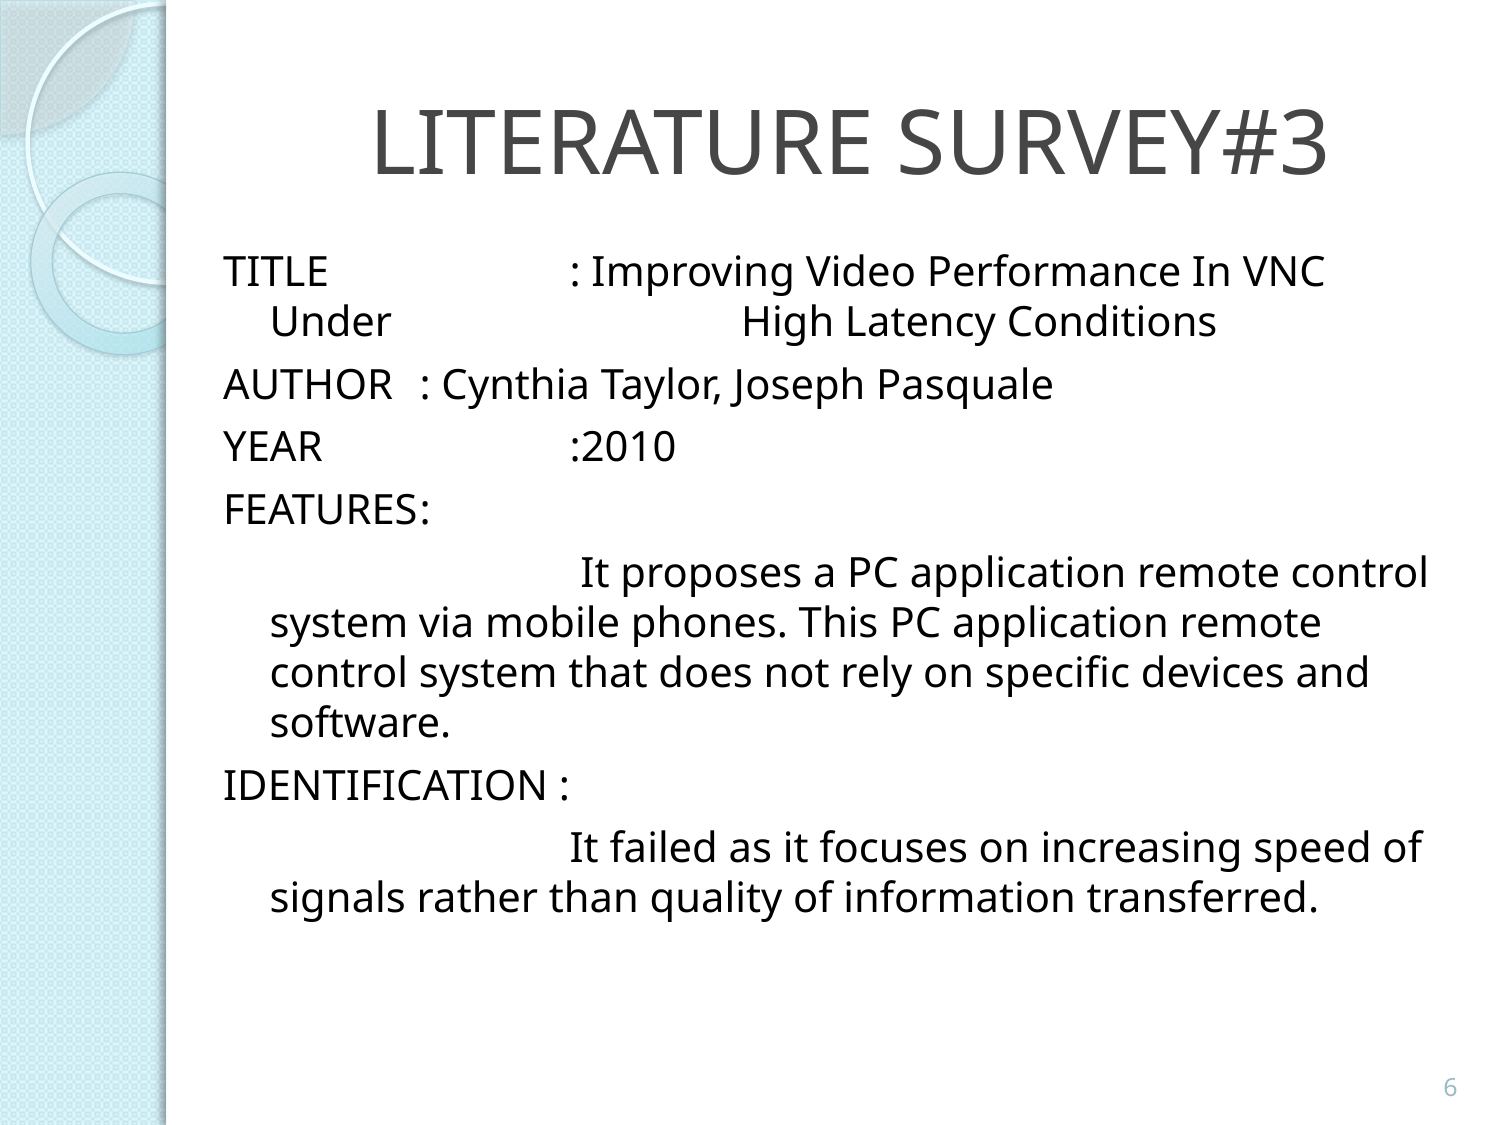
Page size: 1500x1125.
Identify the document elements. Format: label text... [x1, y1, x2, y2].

slide_number 6 [1413, 1034, 1488, 1113]
title LITERATURE SURVEY#3 [235, 45, 1466, 233]
list TITLE : Improving Video Performance In VNC Under High Latency Conditions AUTHOR : Cynthia Taylor, Joseph Pasquale YEAR :2010 FEATURES : It proposes a PC application remote control system via mobile phones. This PC application remote control system that does not rely on specific devices and software. IDENTIFICATION : It failed as it focuses on increasing speed of signals rather than quality of information transferred. [194, 237, 1471, 1024]
